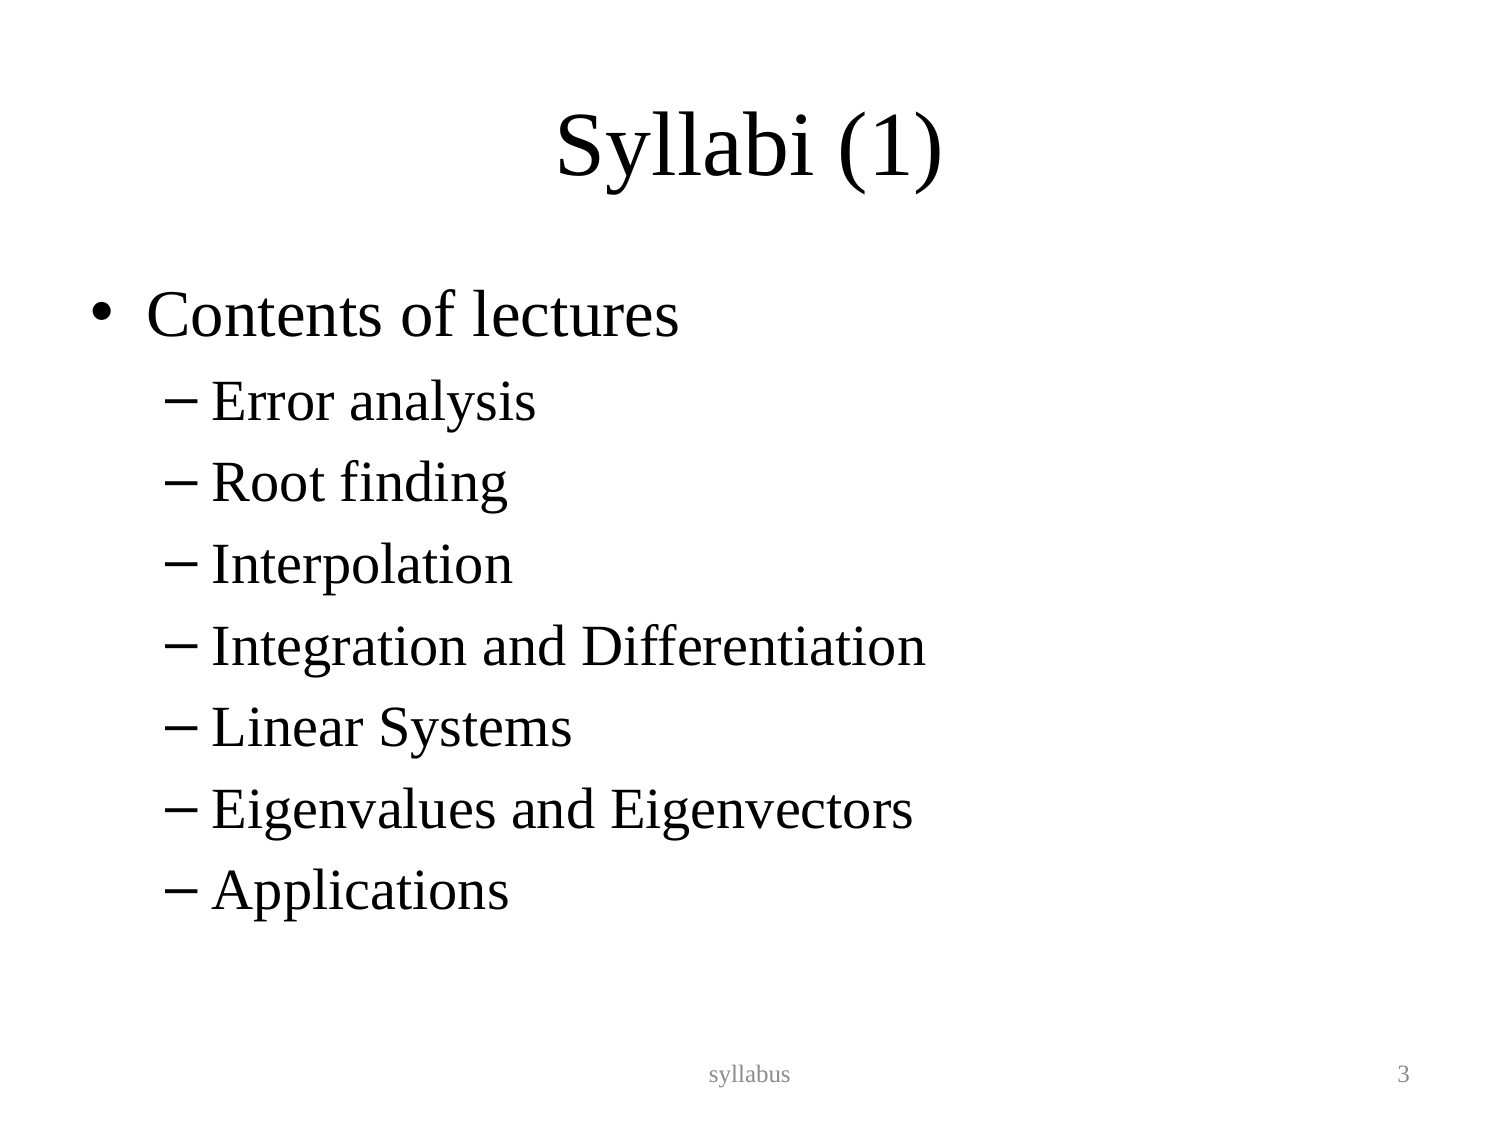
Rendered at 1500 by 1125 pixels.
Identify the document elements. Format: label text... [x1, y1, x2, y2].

footer syllabus [512, 1042, 988, 1103]
list Contents of lectures Error analysis Root finding Interpolation Integration and Differentiation Linear Systems Eigenvalues and Eigenvectors Applications [75, 262, 1425, 1005]
slide_number 3 [1074, 1042, 1425, 1103]
title Syllabi (1) [75, 45, 1425, 233]
